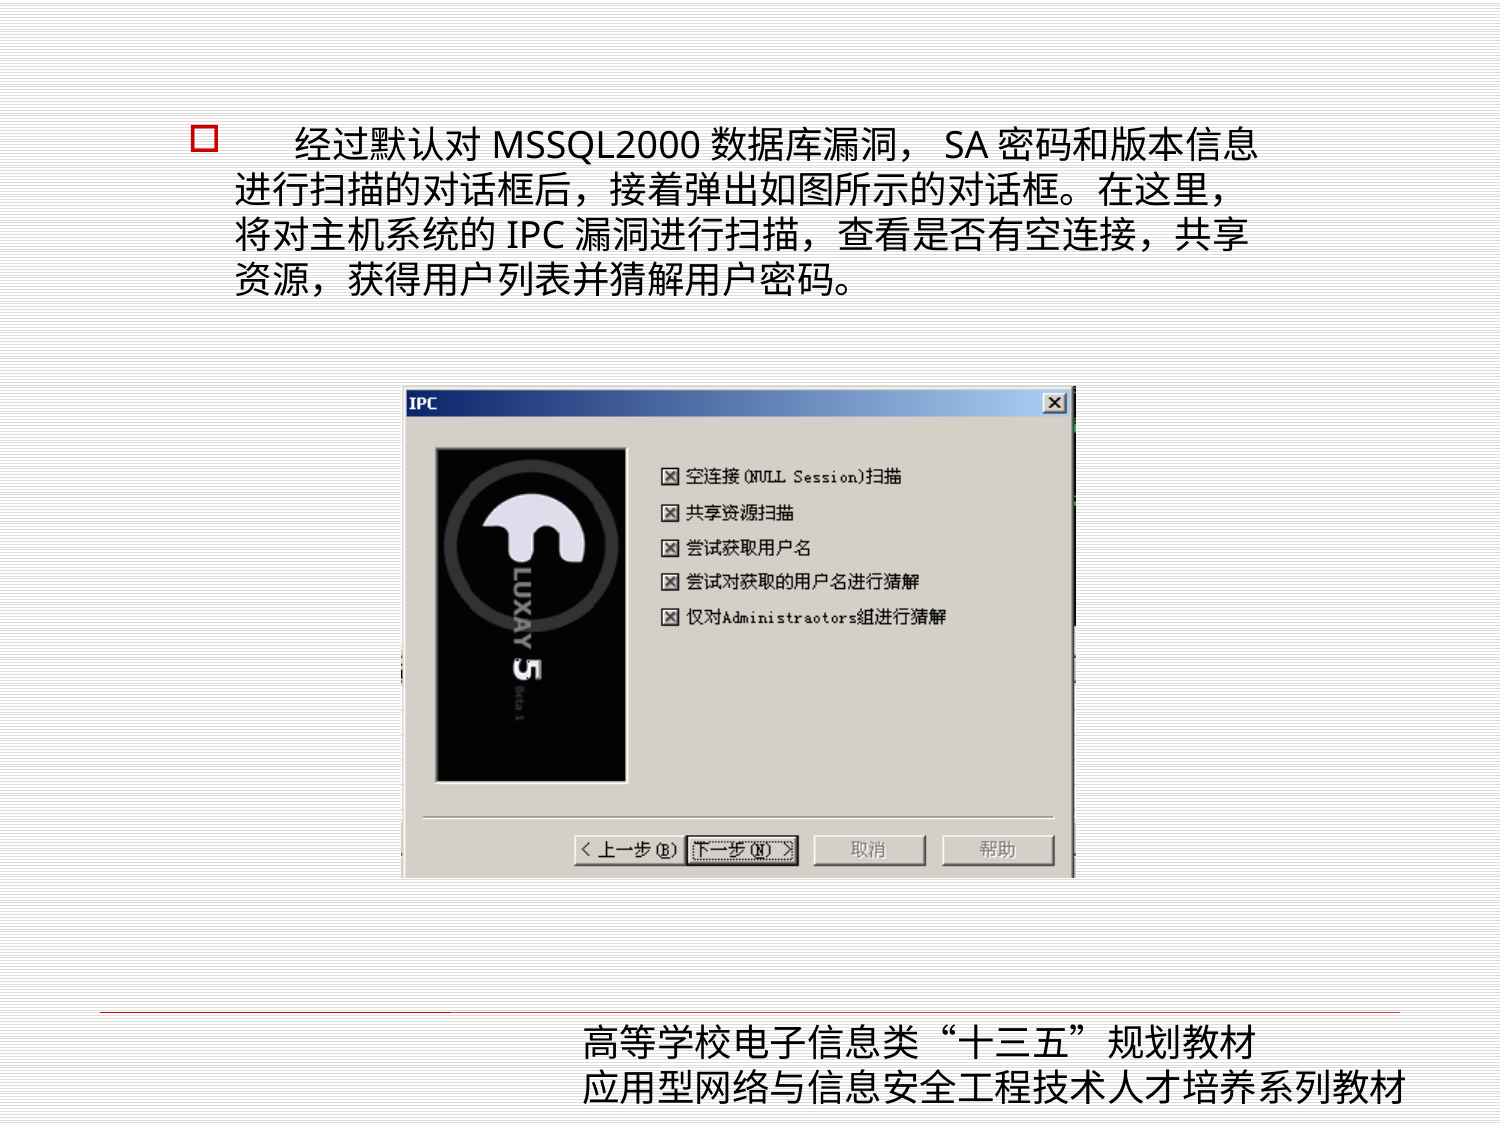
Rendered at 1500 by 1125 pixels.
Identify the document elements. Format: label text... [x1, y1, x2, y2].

text_box 经过默认对MSSQL2000数据库漏洞，SA密码和版本信息进行扫描的对话框后，接着弹出如图所示的对话框。在这里，将对主机系统的IPC漏洞进行扫描，查看是否有空连接，共享资源，获得用户列表并猜解用户密码。 [173, 113, 1281, 309]
picture [401, 386, 1076, 878]
text_box 高等学校电子信息类“十三五”规划教材 应用型网络与信息安全工程技术人才培养系列教材 [567, 1011, 1496, 1117]
